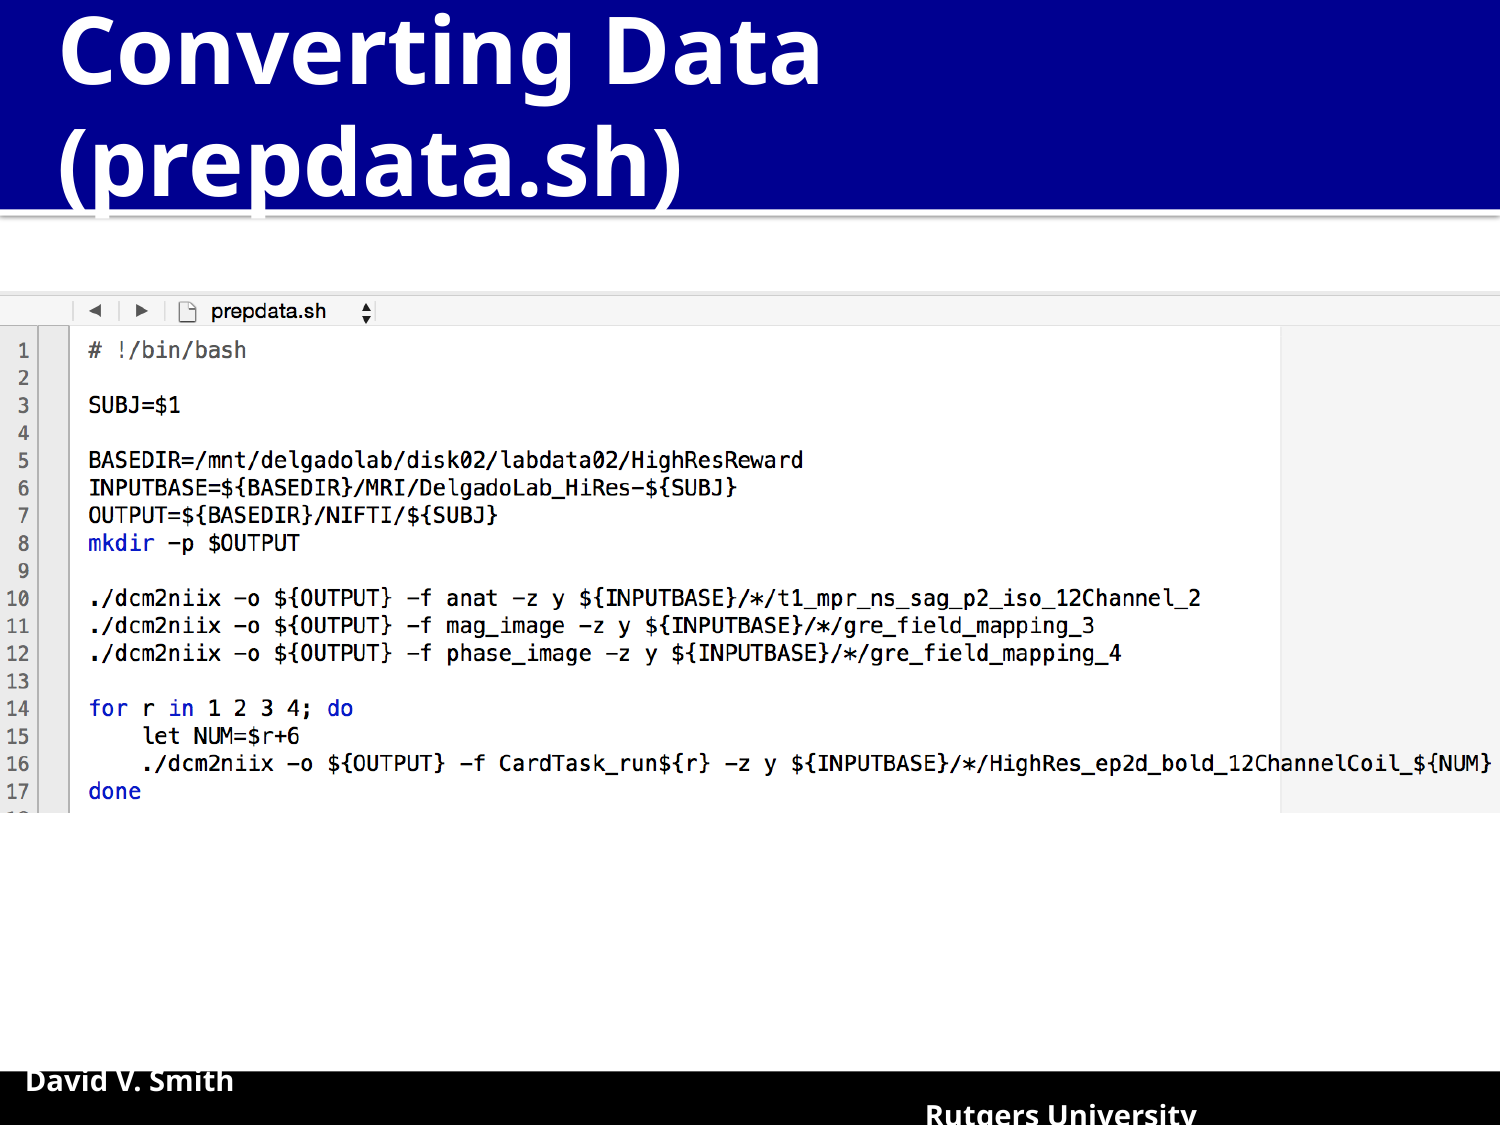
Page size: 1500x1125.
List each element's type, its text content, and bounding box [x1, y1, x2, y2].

title Converting Data (prepdata.sh) [42, 17, 1467, 189]
picture [0, 291, 1500, 813]
